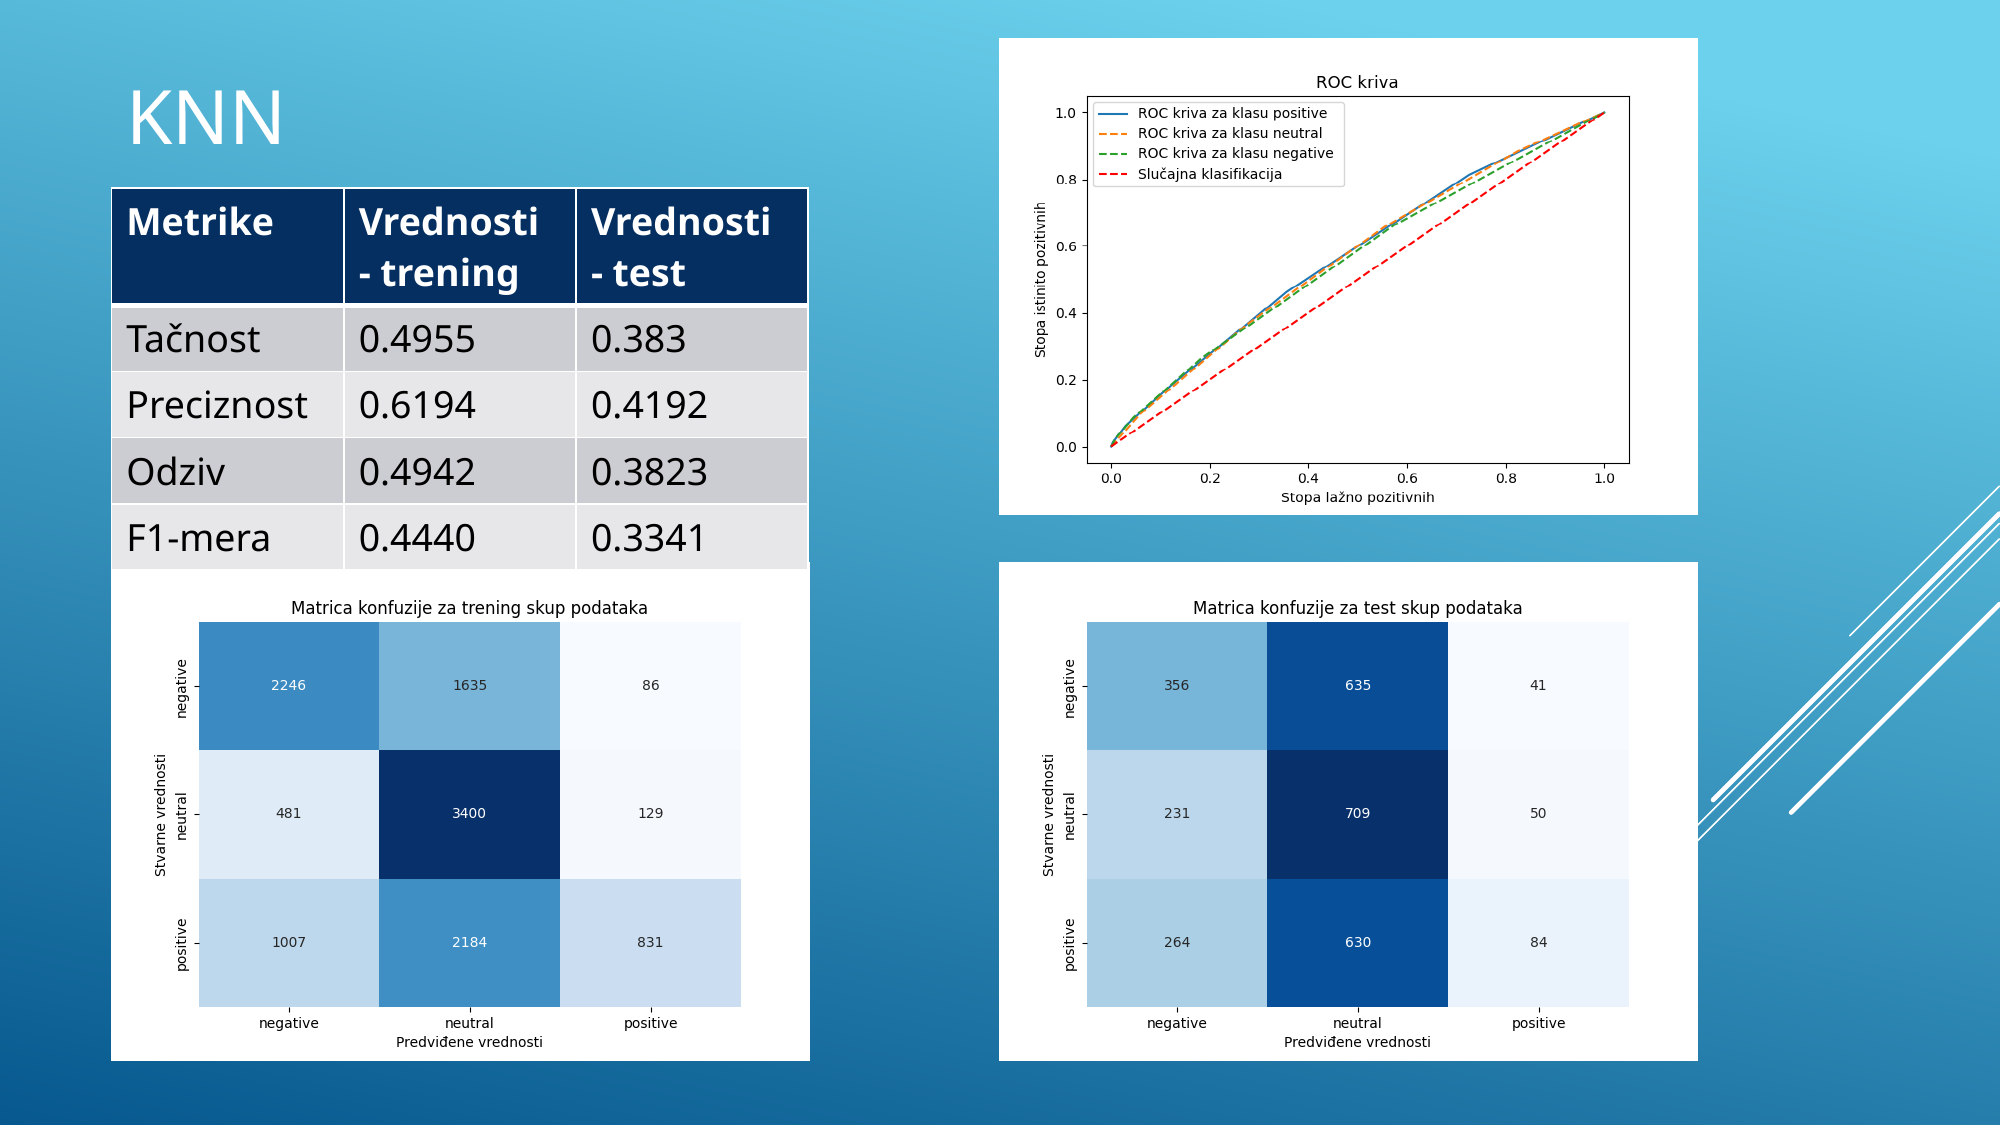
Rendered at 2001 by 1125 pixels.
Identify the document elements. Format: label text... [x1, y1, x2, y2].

table_cell 0.4942 [345, 438, 575, 503]
picture [999, 562, 1698, 1061]
table_cell Preciznost [112, 372, 343, 437]
table_cell 0.6194 [345, 372, 575, 437]
table_cell 0.4955 [345, 308, 575, 371]
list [999, 38, 1698, 515]
table_header Vrednosti - trening [345, 189, 575, 303]
table_cell 0.383 [577, 308, 807, 371]
table_cell Odziv [112, 438, 343, 503]
table_cell Tačnost [112, 308, 343, 371]
table_header Metrike [112, 189, 343, 303]
picture [111, 562, 810, 1061]
table_cell 0.4192 [577, 372, 807, 437]
title KNN [111, 54, 809, 176]
table_cell 0.3823 [577, 438, 807, 503]
table_cell 0.3341 [577, 505, 807, 562]
table_cell 0.4440 [345, 505, 575, 562]
table_cell F1-mera [112, 505, 343, 562]
table_header Vrednosti - test [577, 189, 807, 303]
